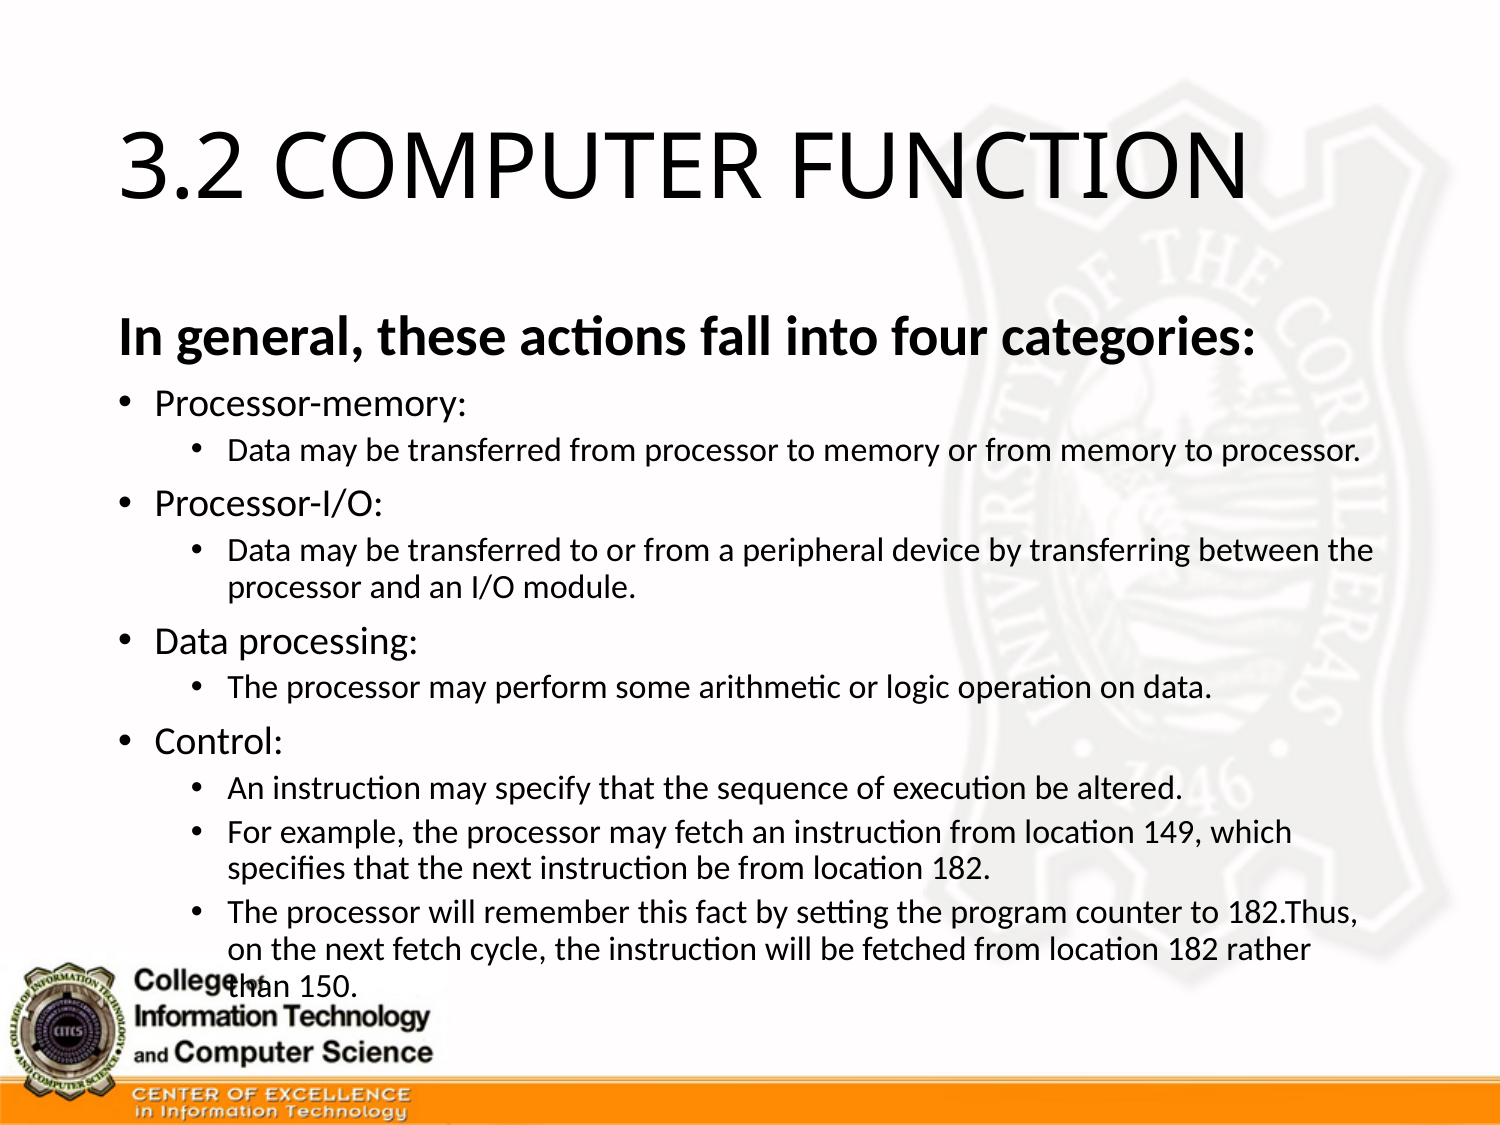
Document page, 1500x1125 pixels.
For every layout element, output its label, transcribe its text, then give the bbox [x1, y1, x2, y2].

picture [0, 0, 1500, 1125]
list In general, these actions fall into four categories: Processor-memory: Data may be transferred from processor to memory or from memory to processor. Processor-I/O: Data may be transferred to or from a peripheral device by transferring between the processor and an I/O module. Data processing: The processor may perform some arithmetic or logic operation on data. Control: An instruction may specify that the sequence of execution be altered. For example, the processor may fetch an instruction from location 149, which specifies that the next instruction be from location 182. The processor will remember this fact by setting the program counter to 182.Thus, on the next fetch cycle, the instruction will be fetched from location 182 rather than 150. [103, 299, 1397, 1014]
title 3.2 COMPUTER FUNCTION [103, 59, 1397, 278]
